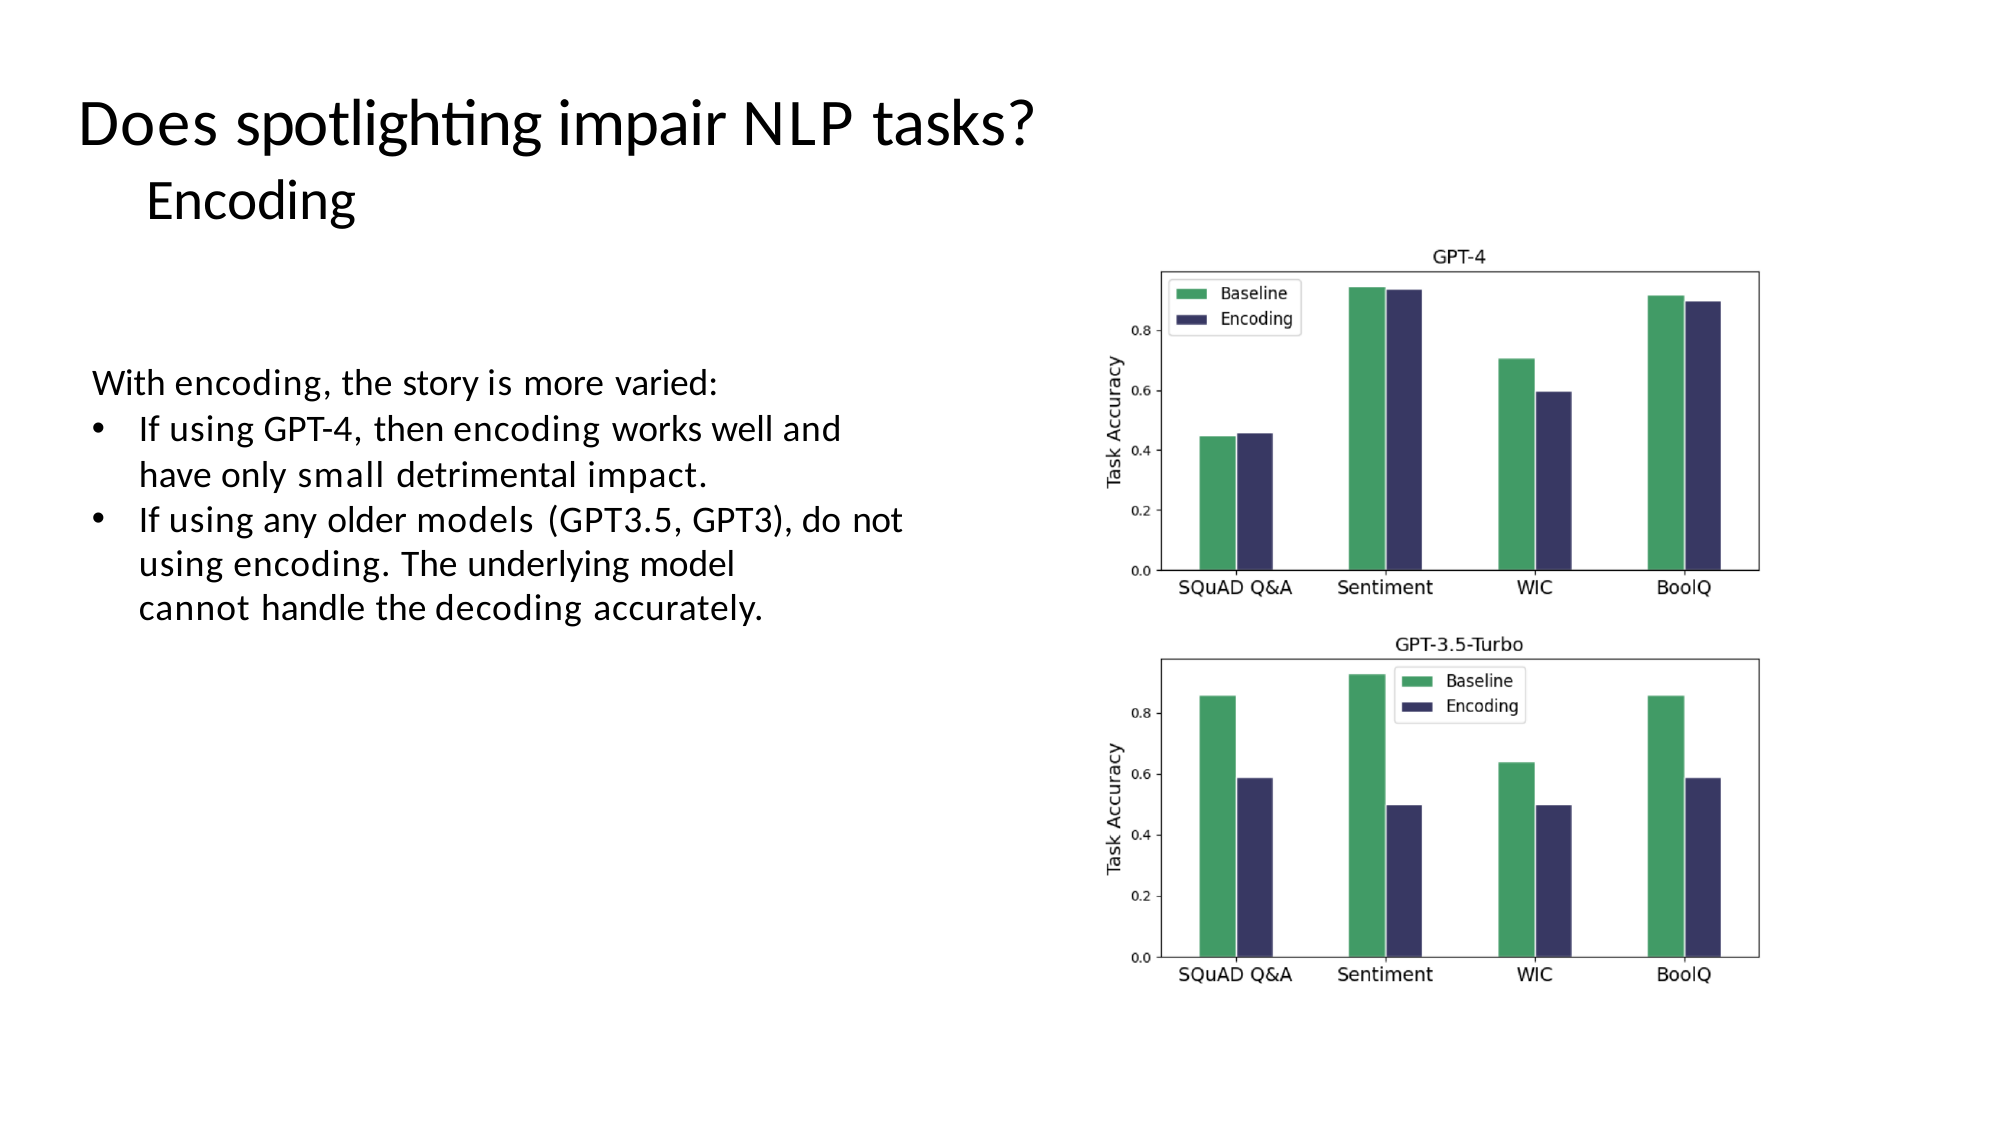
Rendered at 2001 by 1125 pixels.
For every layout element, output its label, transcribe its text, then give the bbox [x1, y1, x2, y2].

picture [1104, 249, 1761, 984]
text_box With encoding, the story is more varied: If using GPT-4, then encoding works well and have only small detrimental impact. If using any older models (GPT3.5, GPT3), do not using encoding. The underlying model cannot handle the decoding accurately. [90, 355, 912, 628]
title Does spotlighting impair NLP tasks? Encoding [48, 40, 1105, 267]
